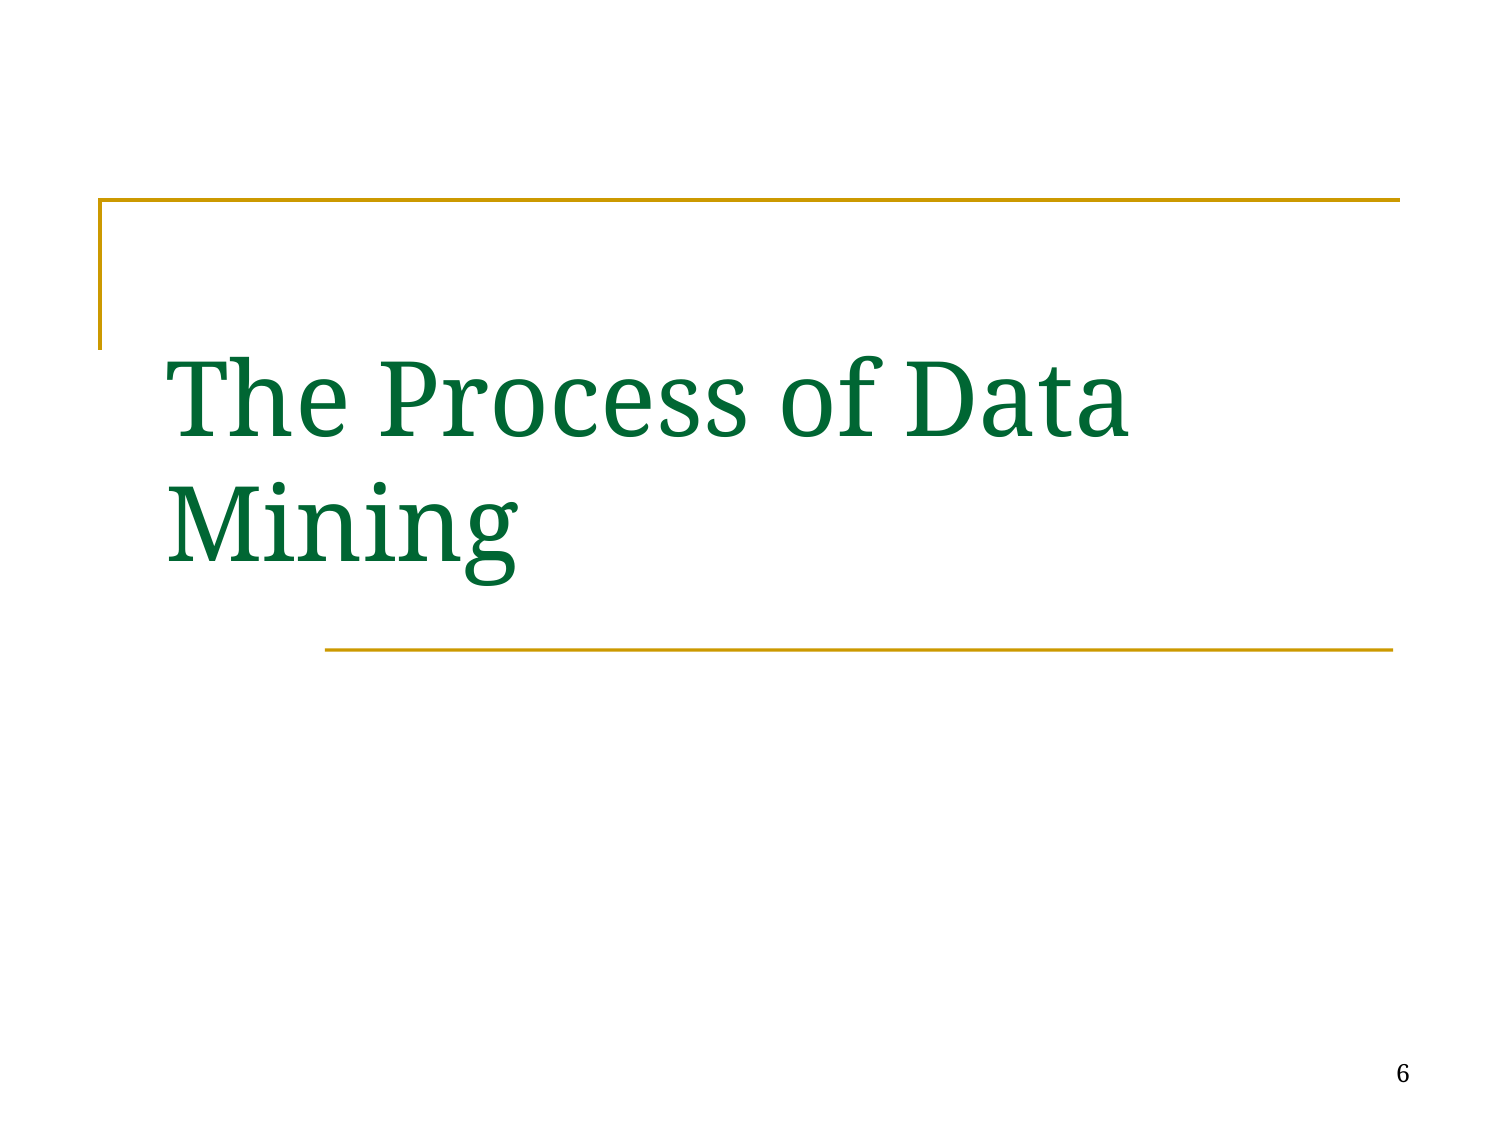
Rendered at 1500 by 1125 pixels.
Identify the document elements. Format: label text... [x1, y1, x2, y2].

title The Process of Data Mining [150, 324, 1401, 613]
slide_number 6 [1074, 1023, 1426, 1100]
